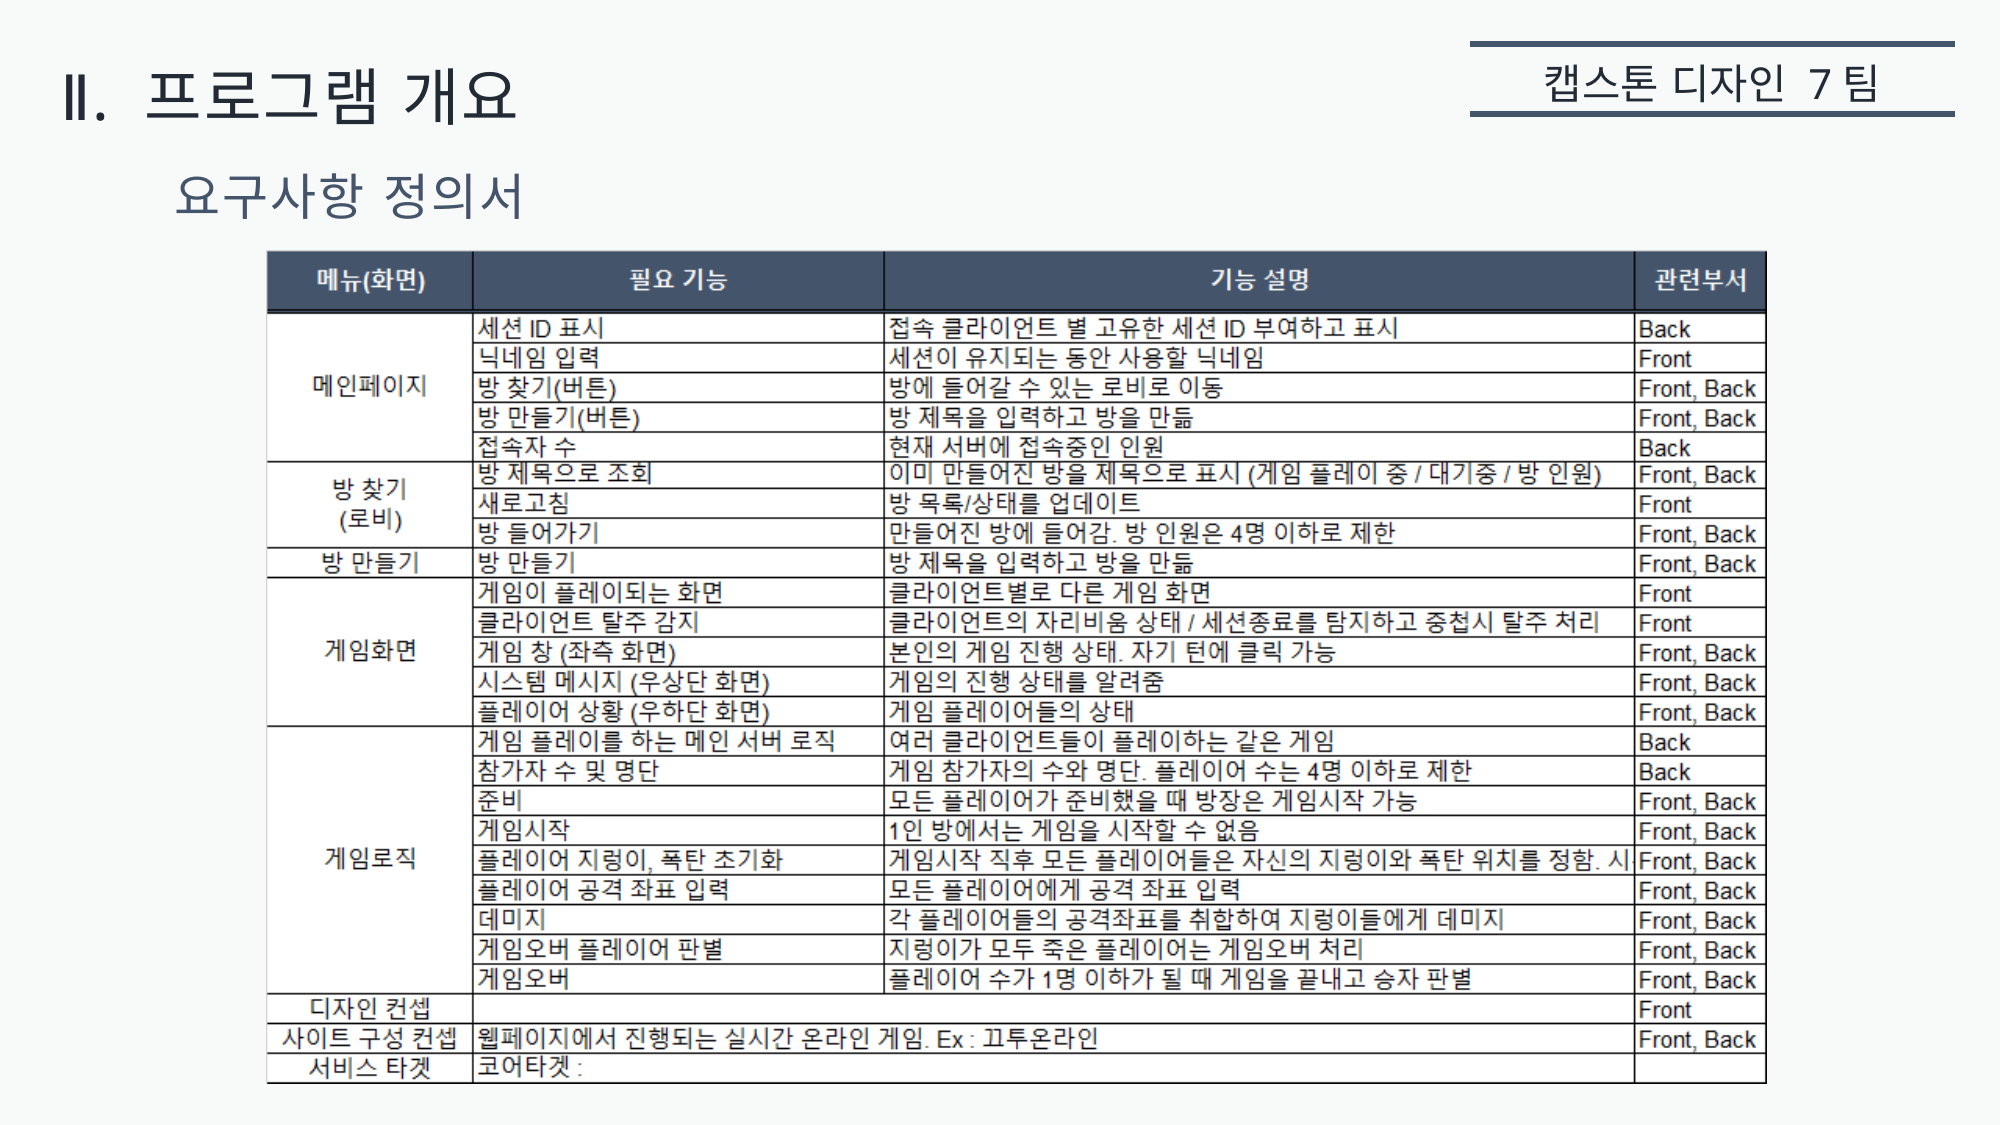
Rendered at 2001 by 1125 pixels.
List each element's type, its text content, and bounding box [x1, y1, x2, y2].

picture [266, 250, 1767, 1084]
text_box Ⅱ. 프로그램 개요 [45, 50, 619, 141]
text_box 요구사항 정의서 [160, 158, 734, 233]
text_box 캡스톤 디자인 7팀 [1470, 50, 1955, 114]
